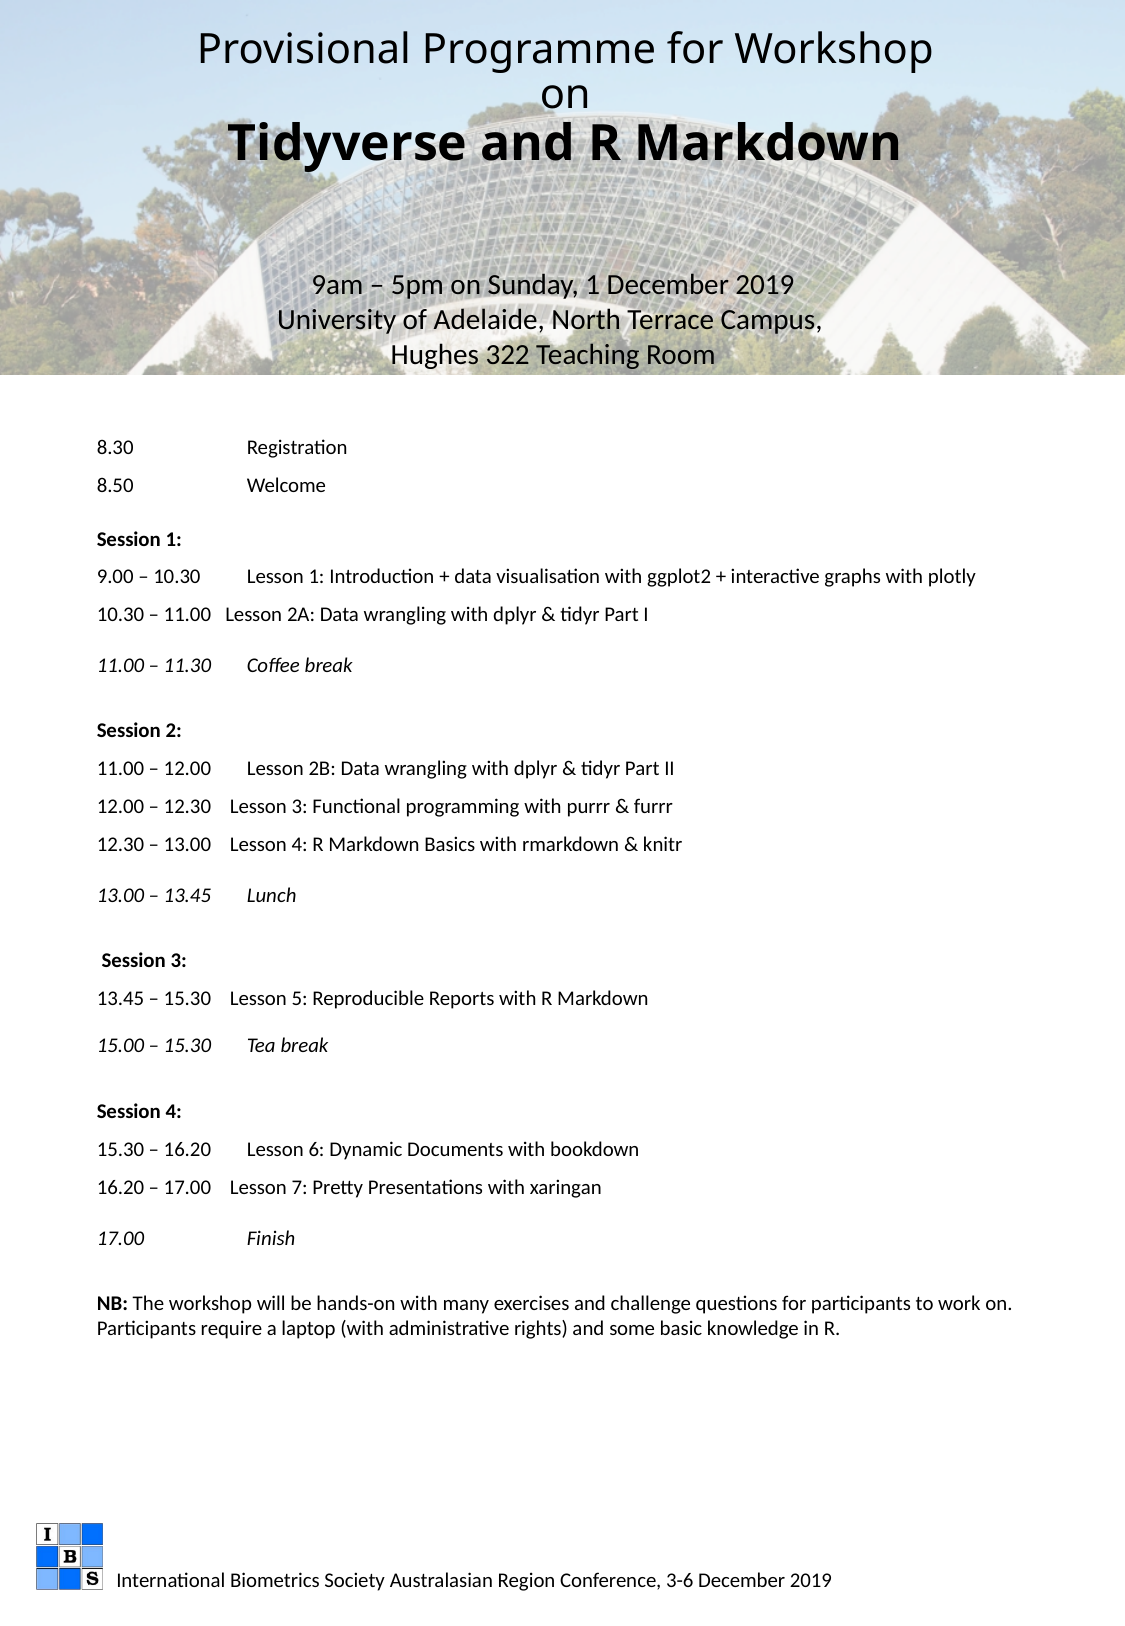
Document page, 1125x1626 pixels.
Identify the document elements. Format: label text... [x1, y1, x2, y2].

picture [0, 0, 1125, 375]
text_box International Biometrics Society Australasian Region Conference, 3-6 December 2019 [101, 1559, 848, 1599]
picture [36, 1523, 103, 1590]
list 8.30 Registration 8.50 Welcome Session 1: 9.00 – 10.30 Lesson 1: Introduction + data visualisation with ggplot2 + interactive graphs with plotly 10.30 – 11.00 Lesson 2A: Data wrangling with dplyr & tidyr Part I 11.00 – 11.30 Coffee break Session 2: 11.00 – 12.00 Lesson 2B: Data wrangling with dplyr & tidyr Part II 12.00 – 12.30 Lesson 3: Functional programming with purrr & furrr 12.30 – 13.00 Lesson 4: R Markdown Basics with rmarkdown & knitr 13.00 – 13.45 Lunch Session 3: 13.45 – 15.30 Lesson 5: Reproducible Reports with R Markdown 15.00 – 15.30 Tea break Session 4: 15.30 – 16.20 Lesson 6: Dynamic Documents with bookdown 16.20 – 17.00 Lesson 7: Pretty Presentations with xaringan 17.00 Finish NB: The workshop will be hands-on with many exercises and challenge questions for participants to work on. Participants require a laptop (with administrative rights) and some basic knowledge in R. [81, 429, 1044, 1481]
